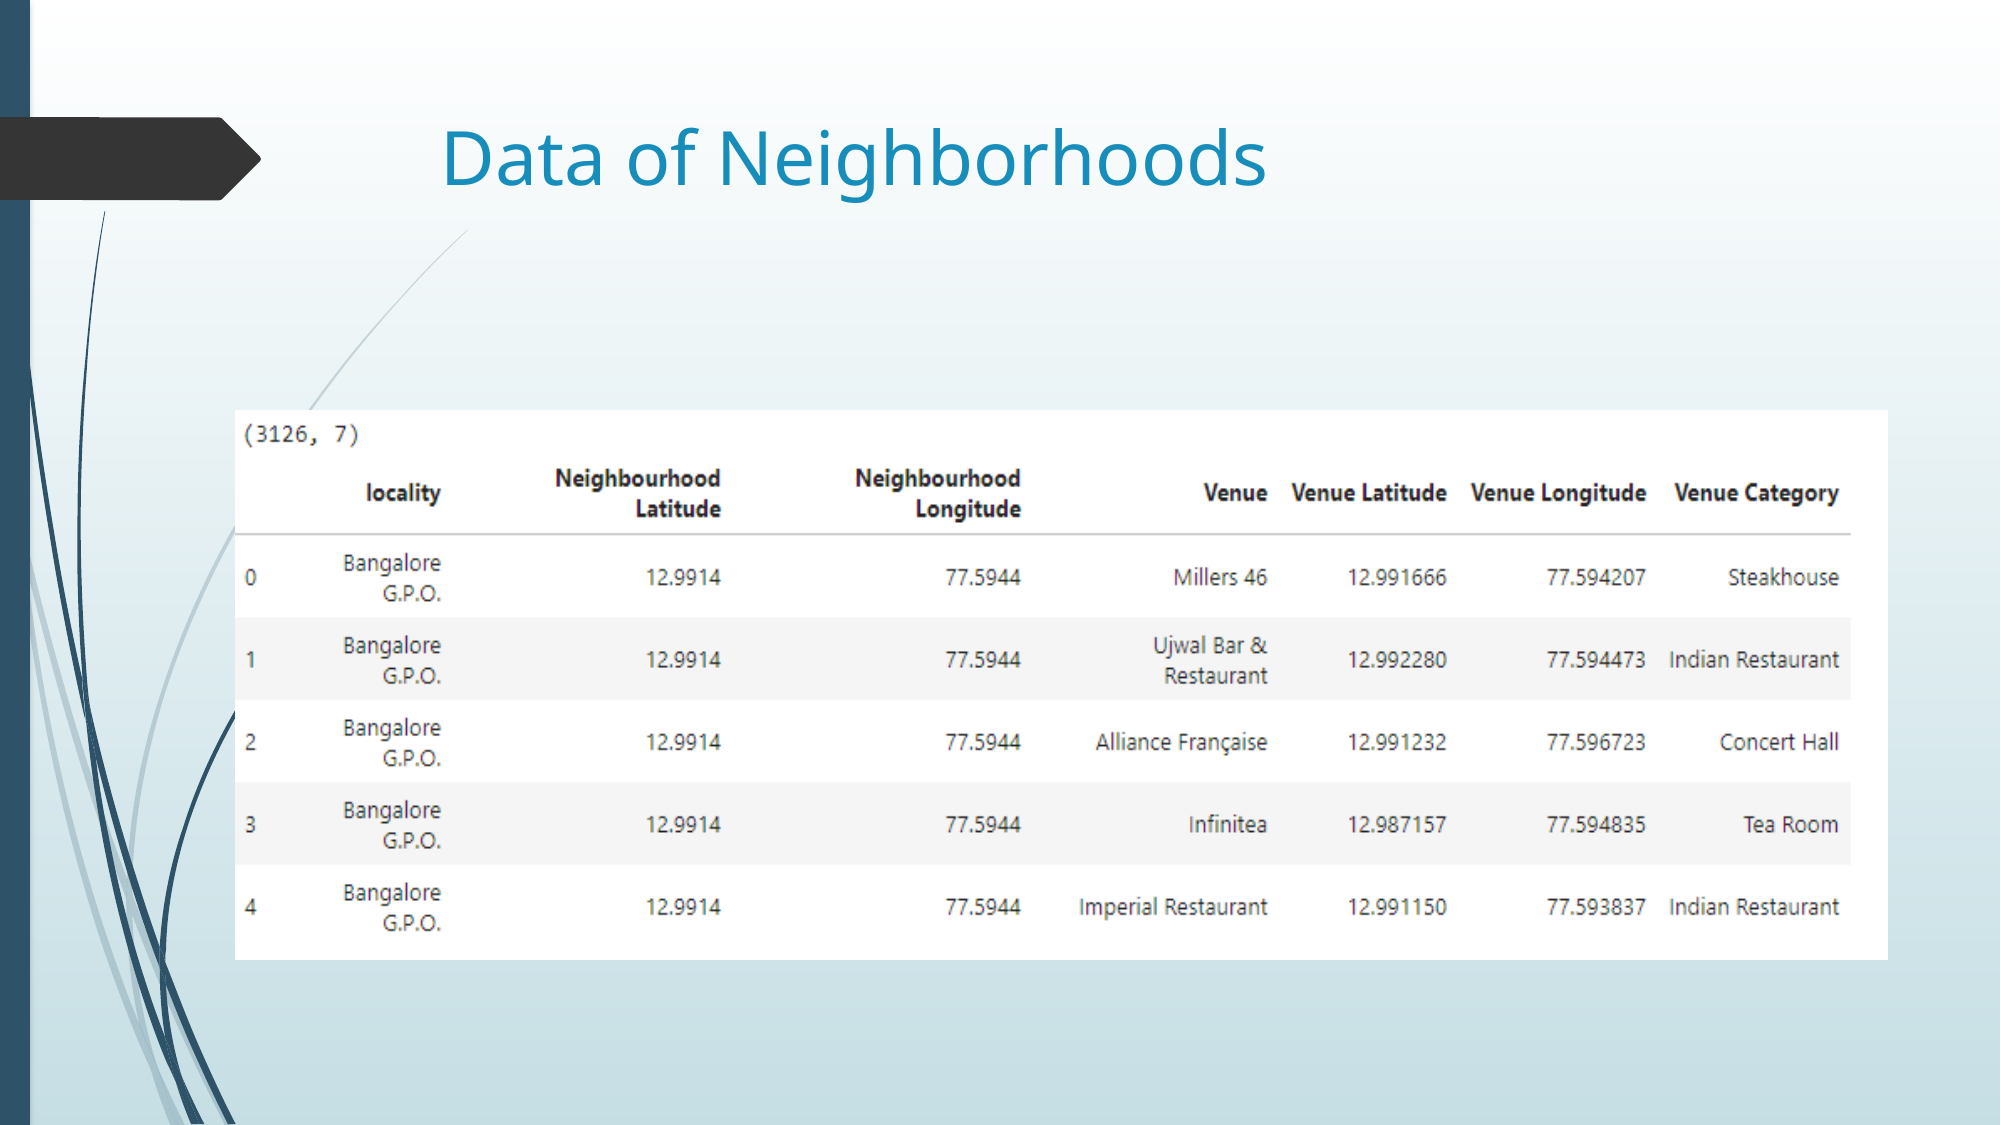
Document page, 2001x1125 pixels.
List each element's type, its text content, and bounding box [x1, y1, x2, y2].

picture [235, 410, 1888, 961]
title Data of Neighborhoods [425, 102, 1888, 313]
